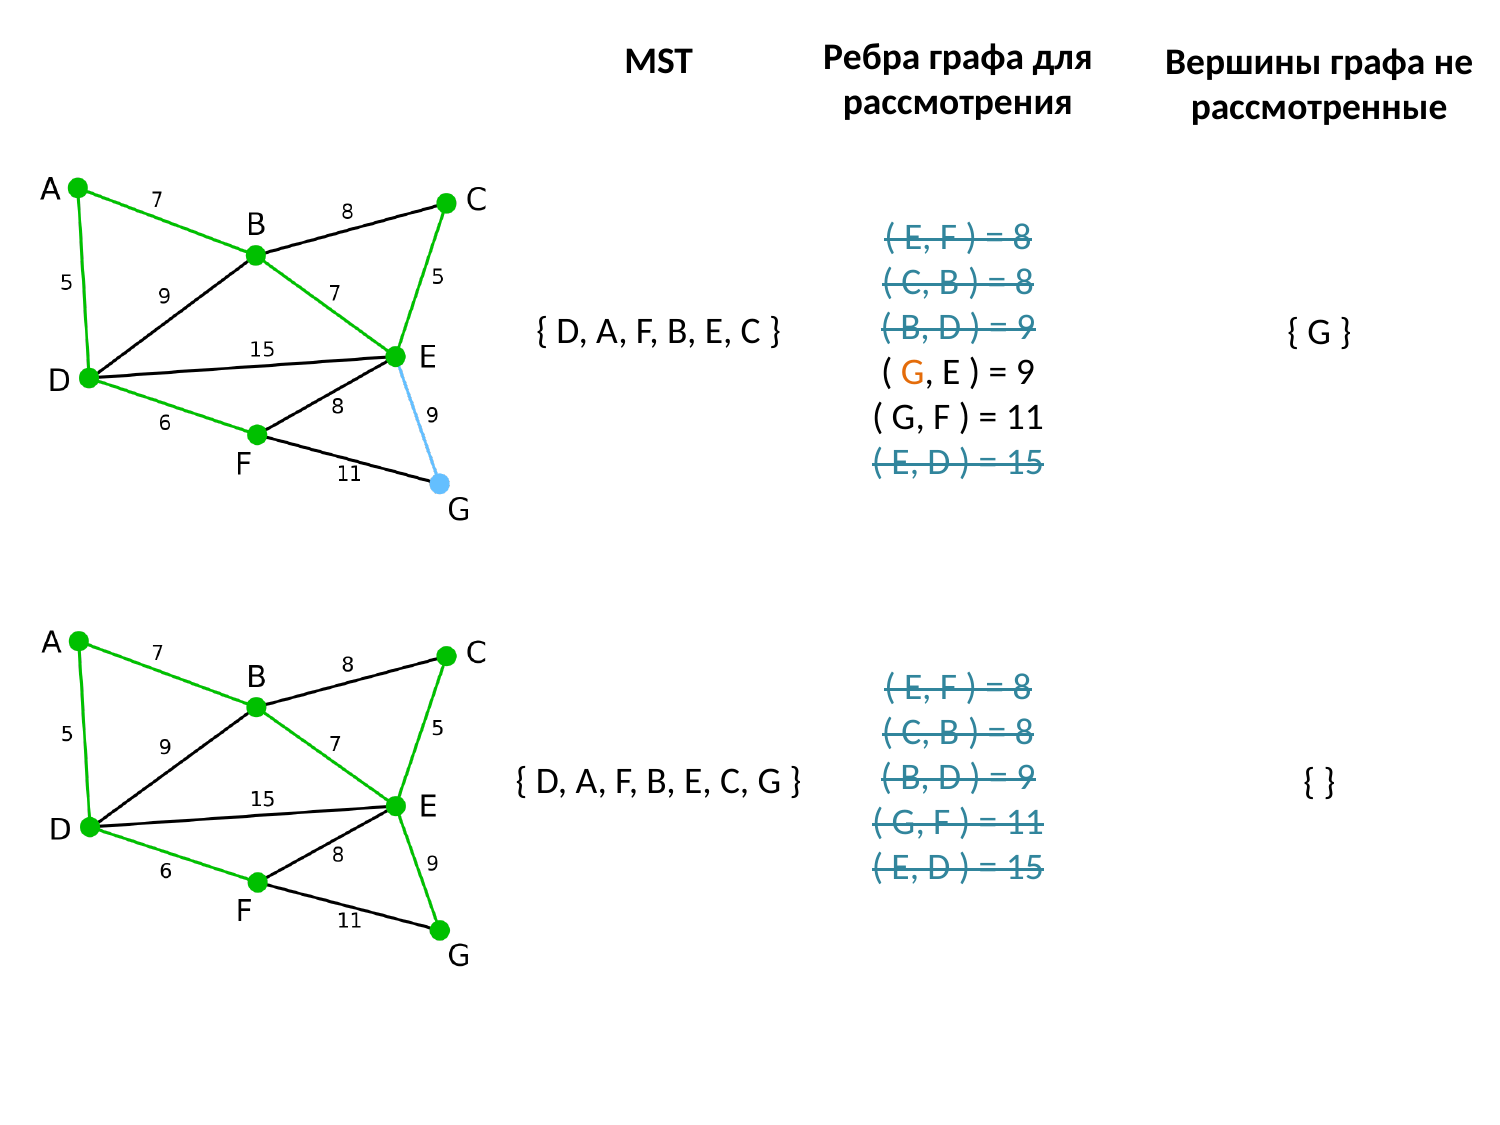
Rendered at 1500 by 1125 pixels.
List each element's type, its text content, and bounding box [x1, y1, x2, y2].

picture [29, 157, 491, 554]
text_box Вершины графа не рассмотренные { G } { } [1138, 29, 1500, 945]
text_box MST { D, A, F, B, E, C } { D, A, F, B, E, C, G } [484, 29, 777, 989]
text_box Ребра графа для рассмотрения ( E, F ) = 8 ( C, B ) = 8 ( B, D ) = 9 ( G, E ) = 9 ( G, F ) = 11 ( E, D ) = 15 ( E, F ) = 8 ( C, B ) = 8 ( B, D ) = 9 ( G, F ) = 11 ( E, D ) = 15 [777, 25, 1139, 1075]
picture [29, 611, 492, 999]
